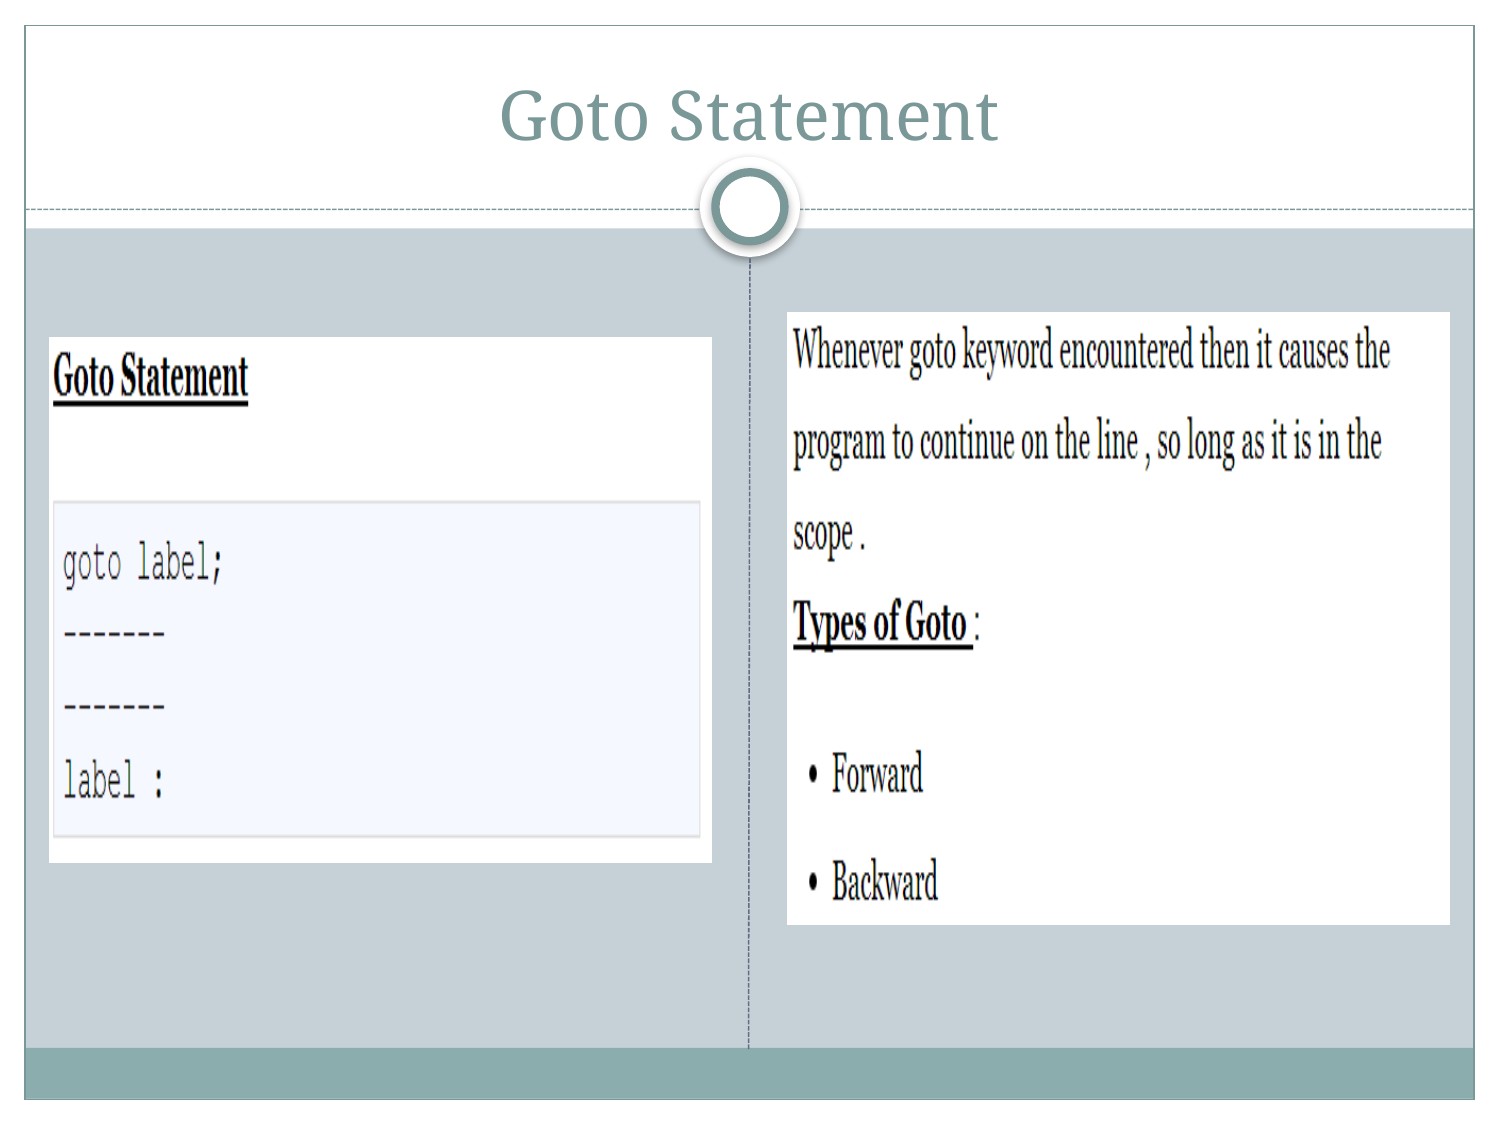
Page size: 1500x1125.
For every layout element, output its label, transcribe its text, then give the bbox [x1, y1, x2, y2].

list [787, 312, 1451, 926]
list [49, 337, 713, 863]
title Goto Statement [49, 37, 1450, 162]
